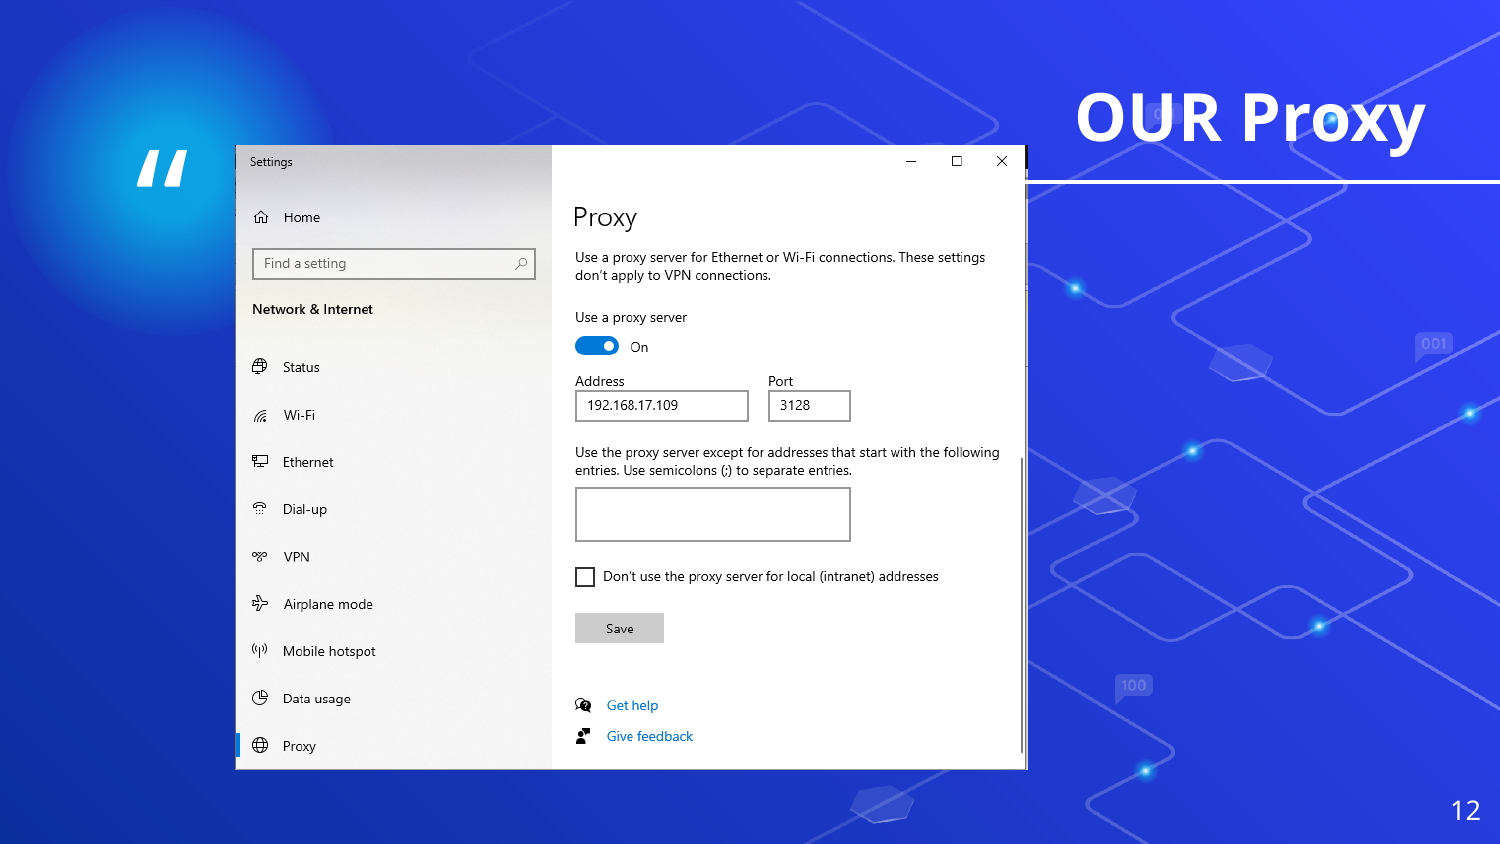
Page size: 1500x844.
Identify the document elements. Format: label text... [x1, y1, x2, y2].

slide_number ‹#› [1391, 779, 1482, 844]
title OUR Proxy [1074, 65, 1450, 155]
picture [0, 0, 1500, 844]
